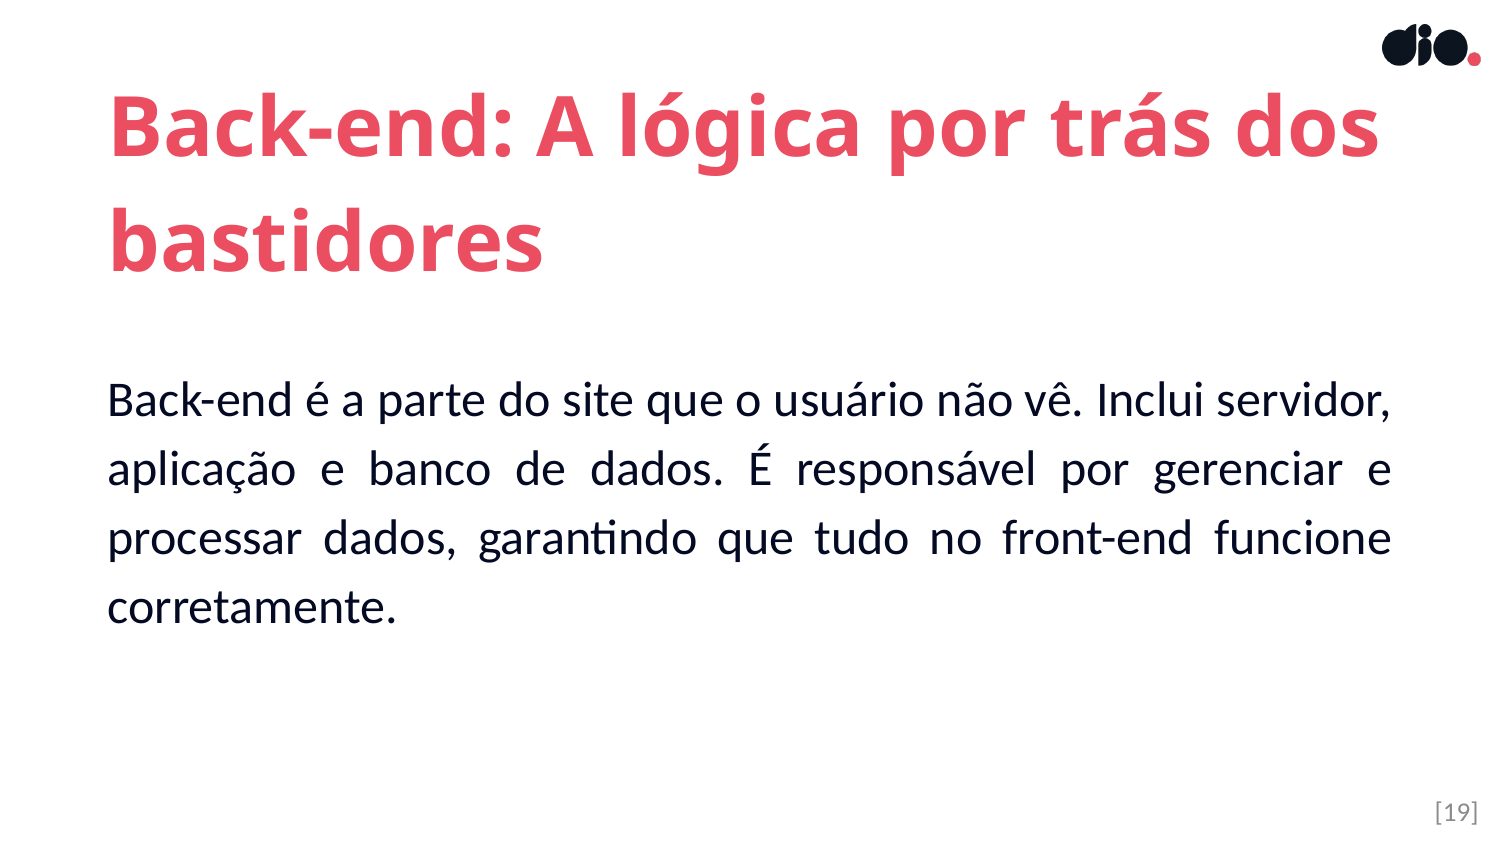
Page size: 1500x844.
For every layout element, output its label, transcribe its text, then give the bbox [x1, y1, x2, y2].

text_box Back-end: A lógica por trás dos bastidores [92, 104, 1408, 243]
slide_number [19] [1403, 779, 1494, 844]
picture [1382, 24, 1481, 66]
text_box Back-end é a parte do site que o usuário não vê. Inclui servidor, aplicação e banco de dados. É responsável por gerenciar e processar dados, garantindo que tudo no front-end funcione corretamente. [92, 243, 1408, 749]
